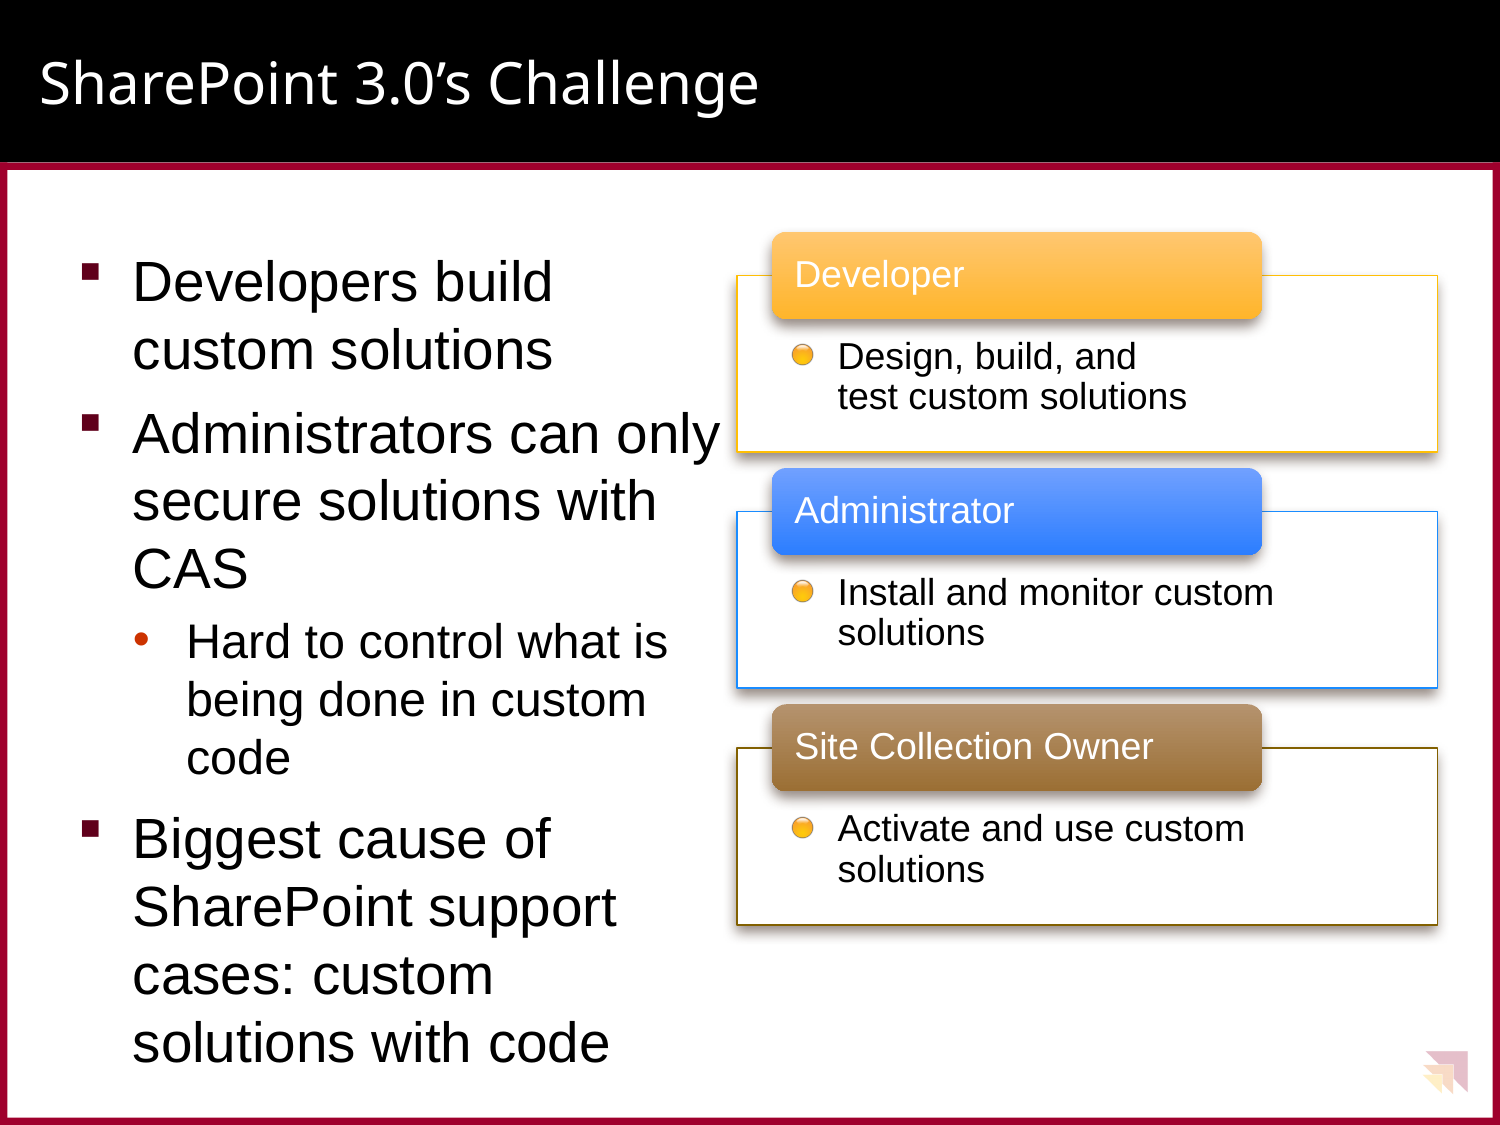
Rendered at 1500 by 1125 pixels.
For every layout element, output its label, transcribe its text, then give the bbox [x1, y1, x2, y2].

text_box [771, 467, 1263, 556]
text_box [771, 703, 1263, 792]
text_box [736, 275, 1438, 453]
title SharePoint 3.0’s Challenge [24, 12, 1438, 150]
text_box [771, 231, 1263, 320]
list Developers build custom solutions Administrators can only secure solutions with CAS Hard to control what is being done in custom code Biggest cause of SharePoint support cases: custom solutions with code [62, 237, 737, 1088]
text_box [736, 747, 1438, 926]
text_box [736, 511, 1438, 689]
